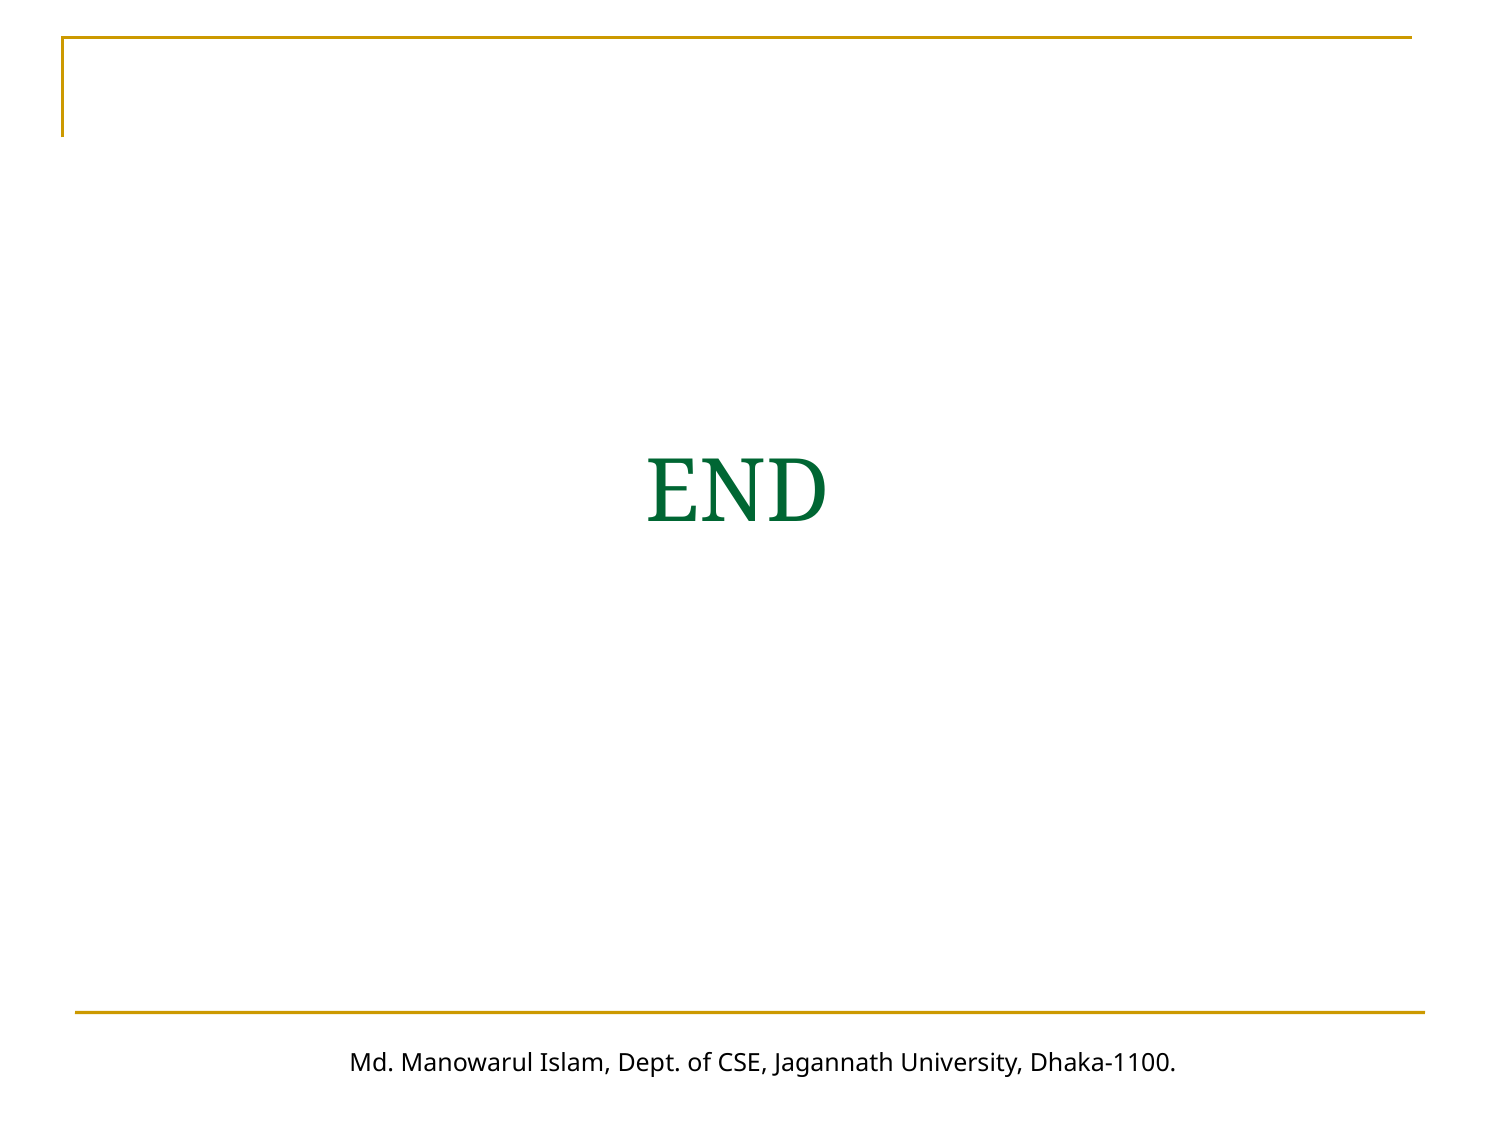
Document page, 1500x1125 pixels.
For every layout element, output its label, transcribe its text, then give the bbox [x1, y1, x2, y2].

title END [62, 426, 1413, 614]
